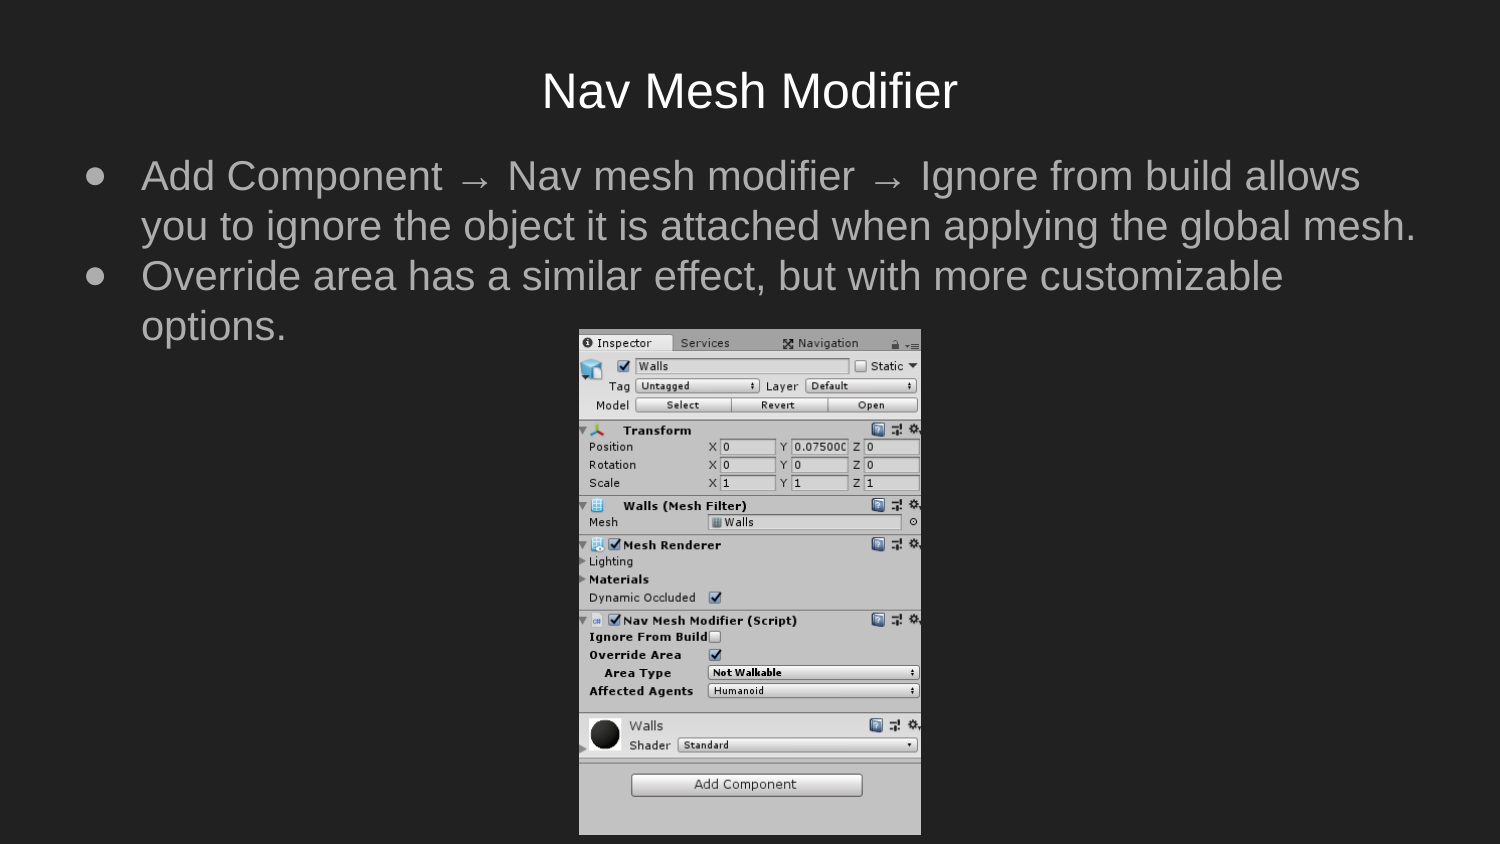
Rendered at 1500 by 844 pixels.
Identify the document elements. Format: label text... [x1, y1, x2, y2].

picture [578, 328, 922, 836]
title Nav Mesh Modifier [51, 43, 1449, 133]
subtitle Add Component → Nav mesh modifier → Ignore from build allows you to ignore the object it is attached when applying the global mesh. Override area has a similar effect, but with more customizable options. [51, 133, 1449, 815]
